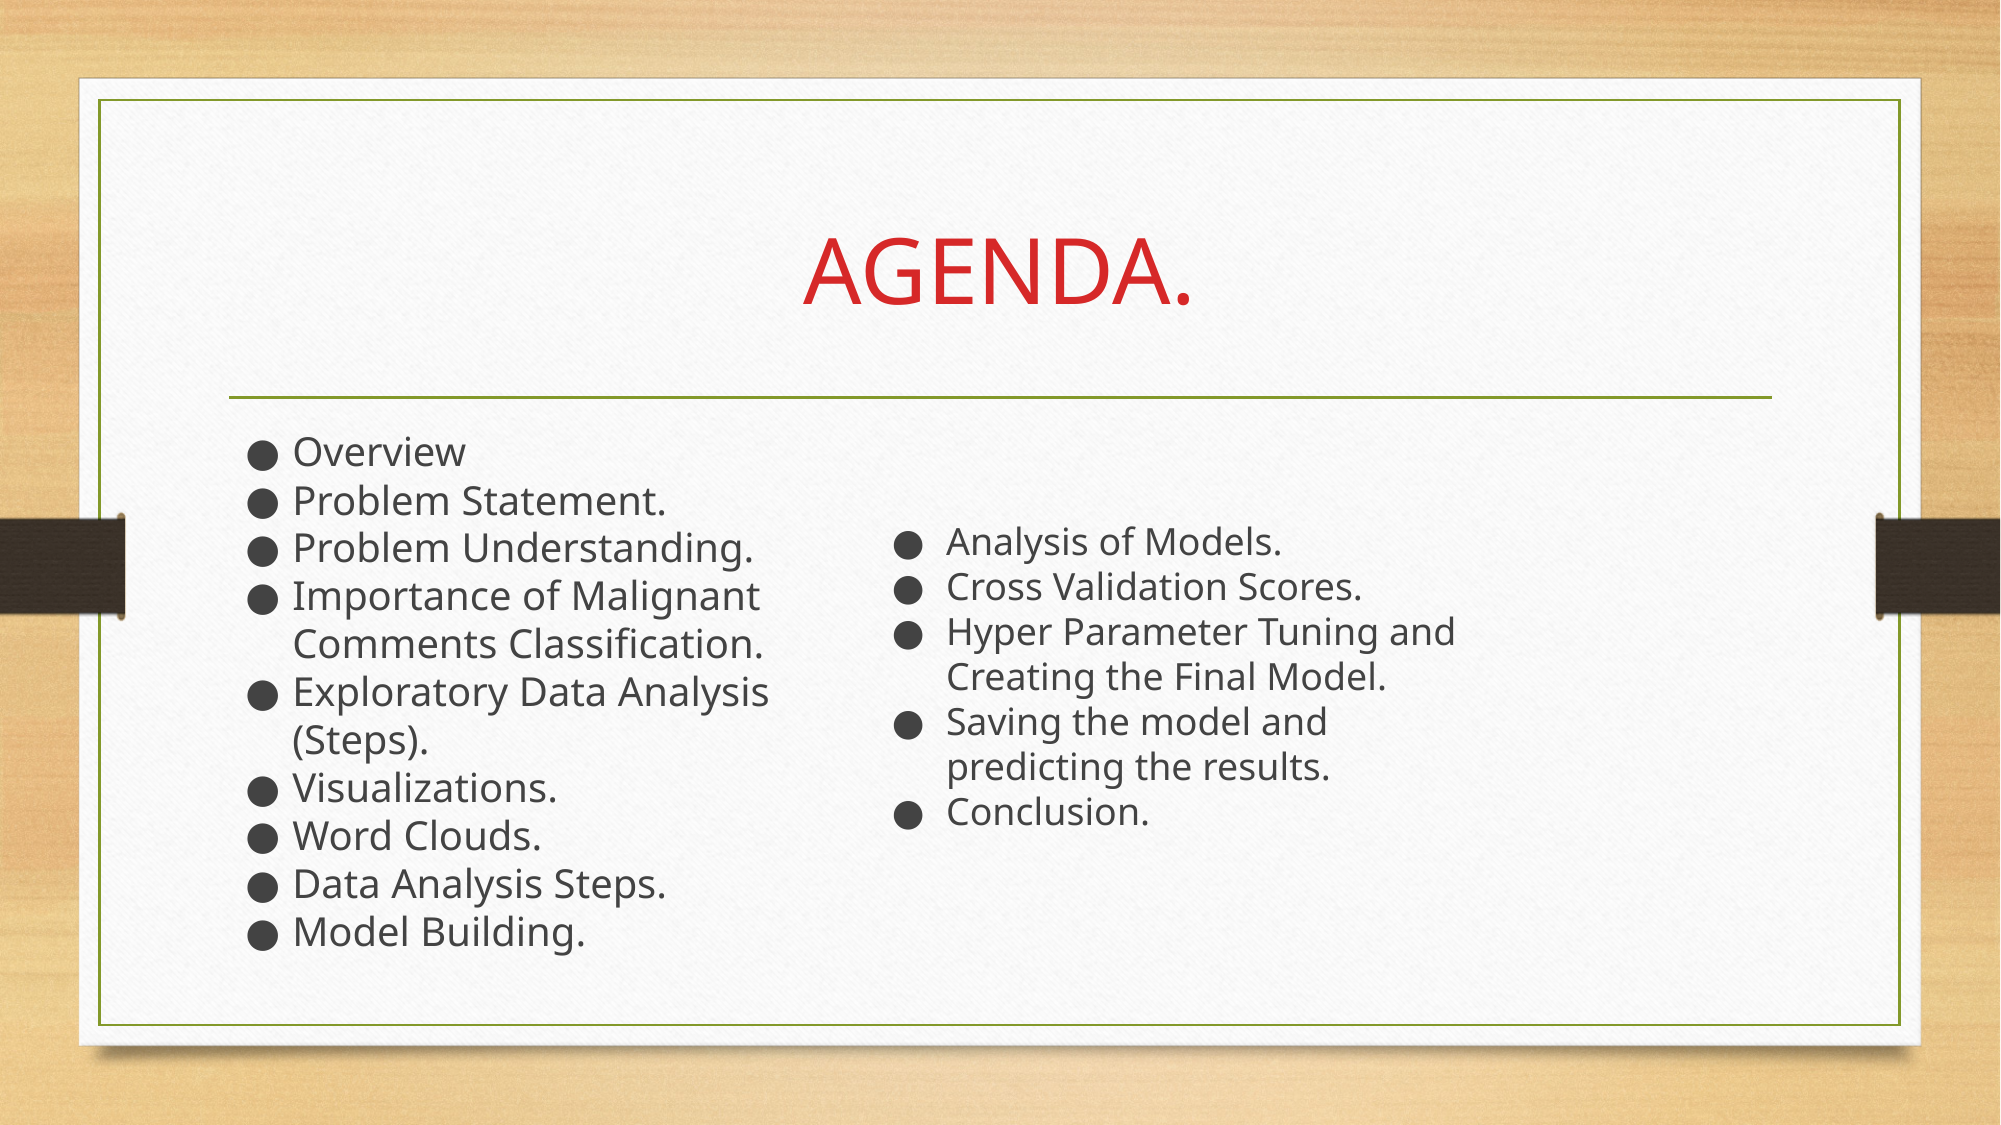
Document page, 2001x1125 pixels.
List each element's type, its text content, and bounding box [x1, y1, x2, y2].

text_box Analysis of Models. Cross Validation Scores. Hyper Parameter Tuning and Creating the Final Model. Saving the model and predicting the results. Conclusion. [856, 510, 1492, 841]
title AGENDA. [212, 161, 1788, 375]
picture [0, 0, 2001, 1125]
list Overview Problem Statement. Problem Understanding. Importance of Malignant Comments Classification. Exploratory Data Analysis (Steps). Visualizations. Word Clouds. Data Analysis Steps. Model Building. [212, 419, 887, 964]
